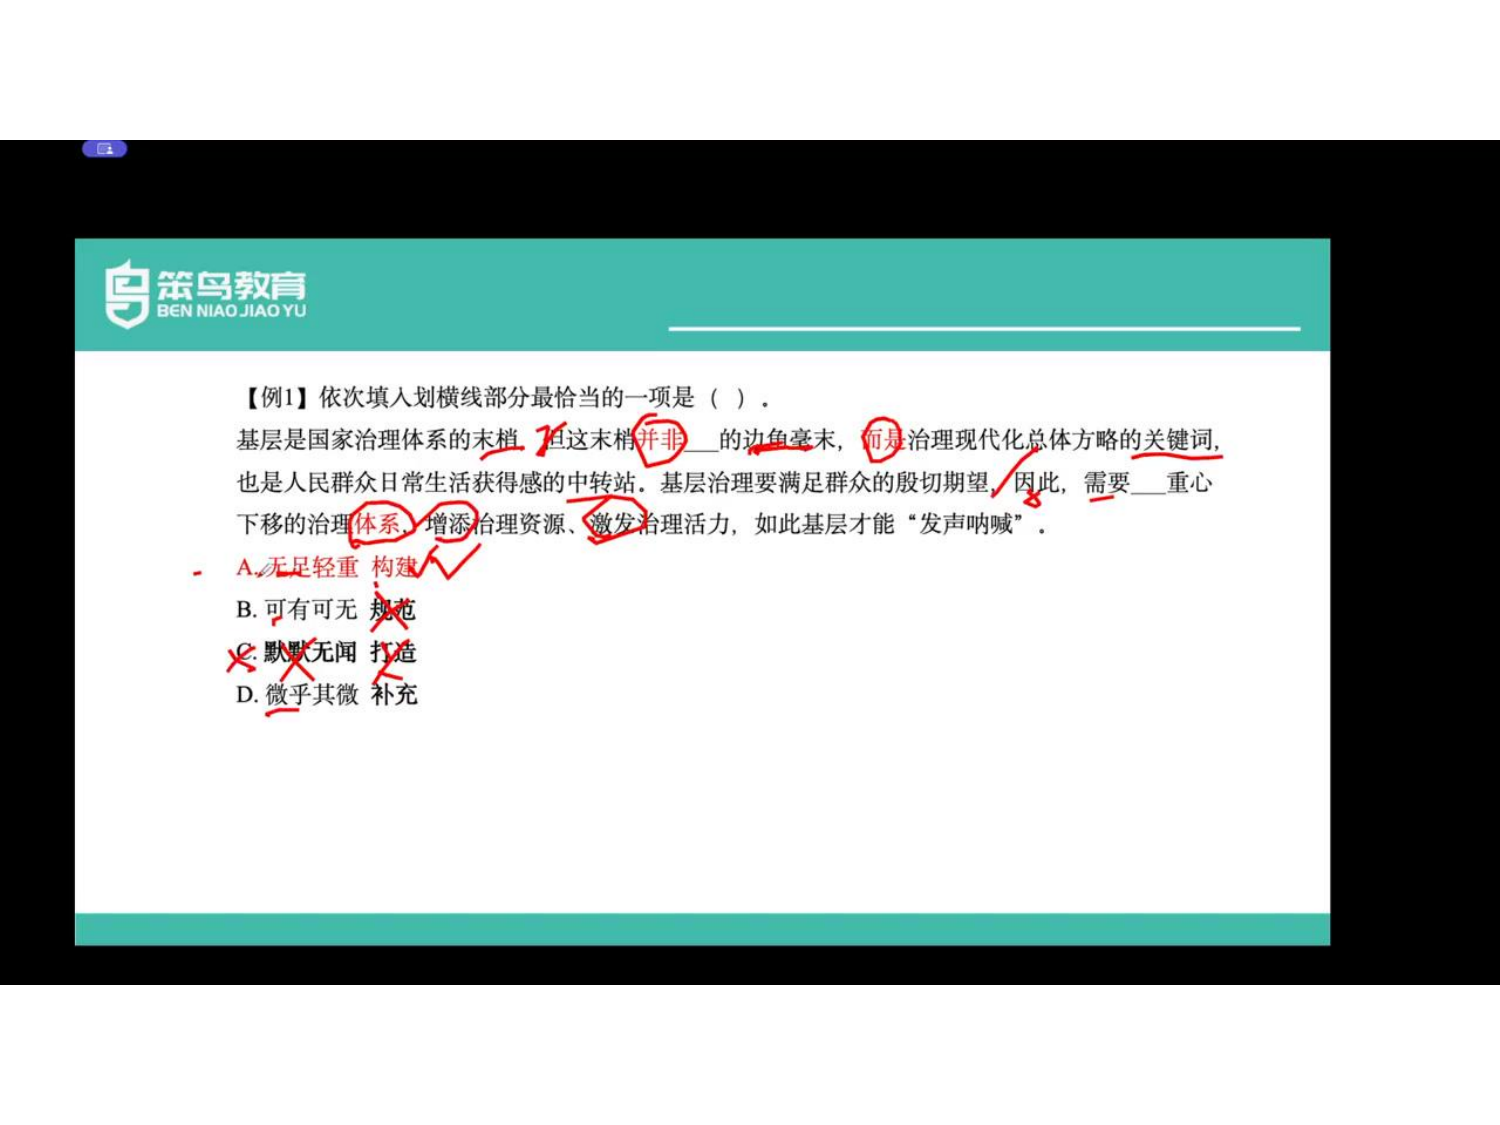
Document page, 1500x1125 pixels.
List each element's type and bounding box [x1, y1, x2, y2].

picture [0, 140, 1500, 985]
